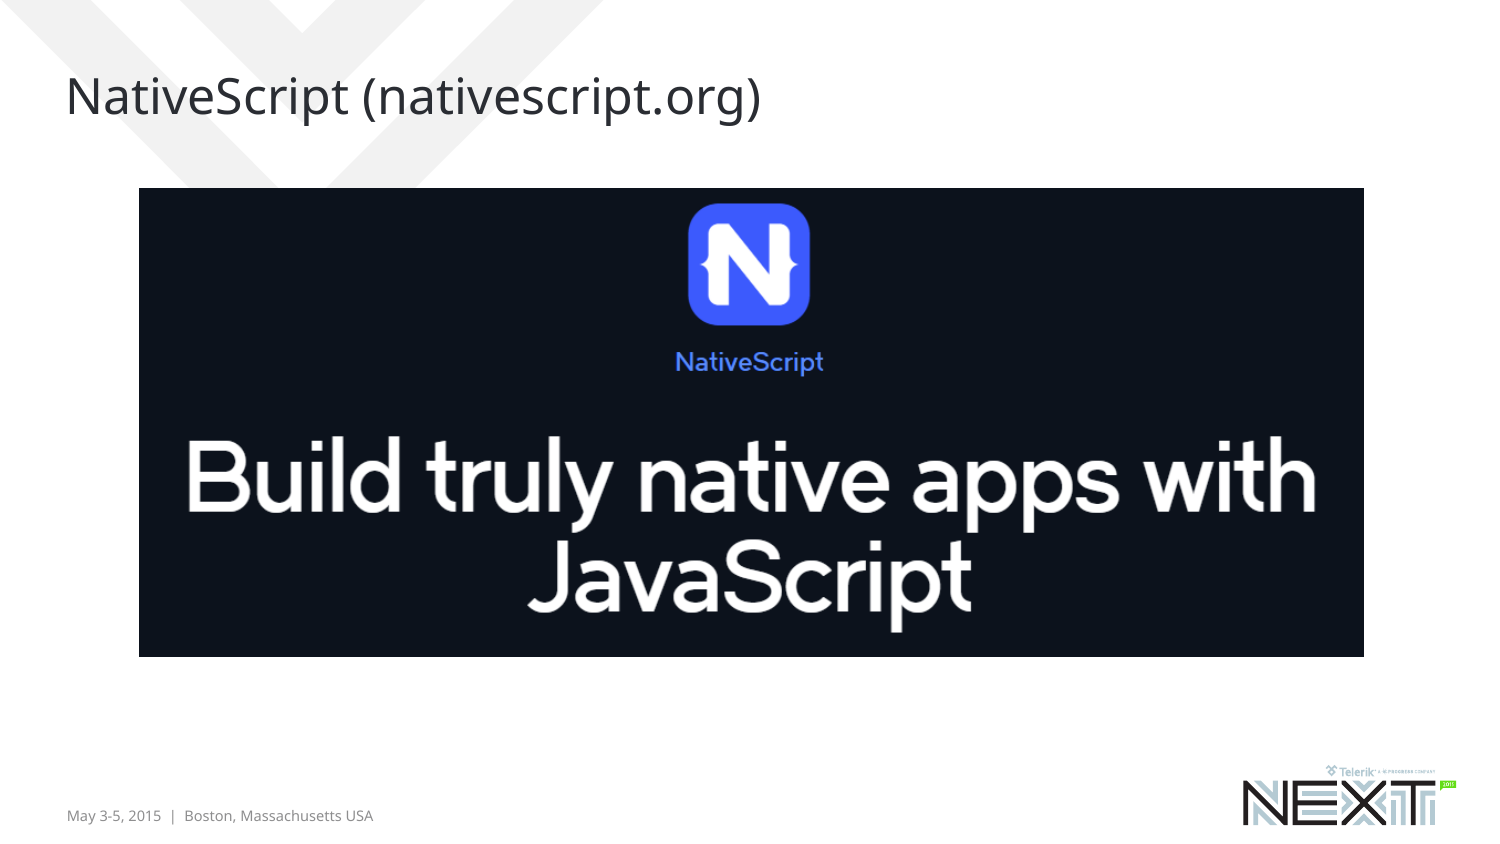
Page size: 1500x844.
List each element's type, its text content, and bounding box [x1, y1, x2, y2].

picture [138, 188, 1364, 658]
title NativeScript (nativescript.org) [53, 64, 1449, 132]
